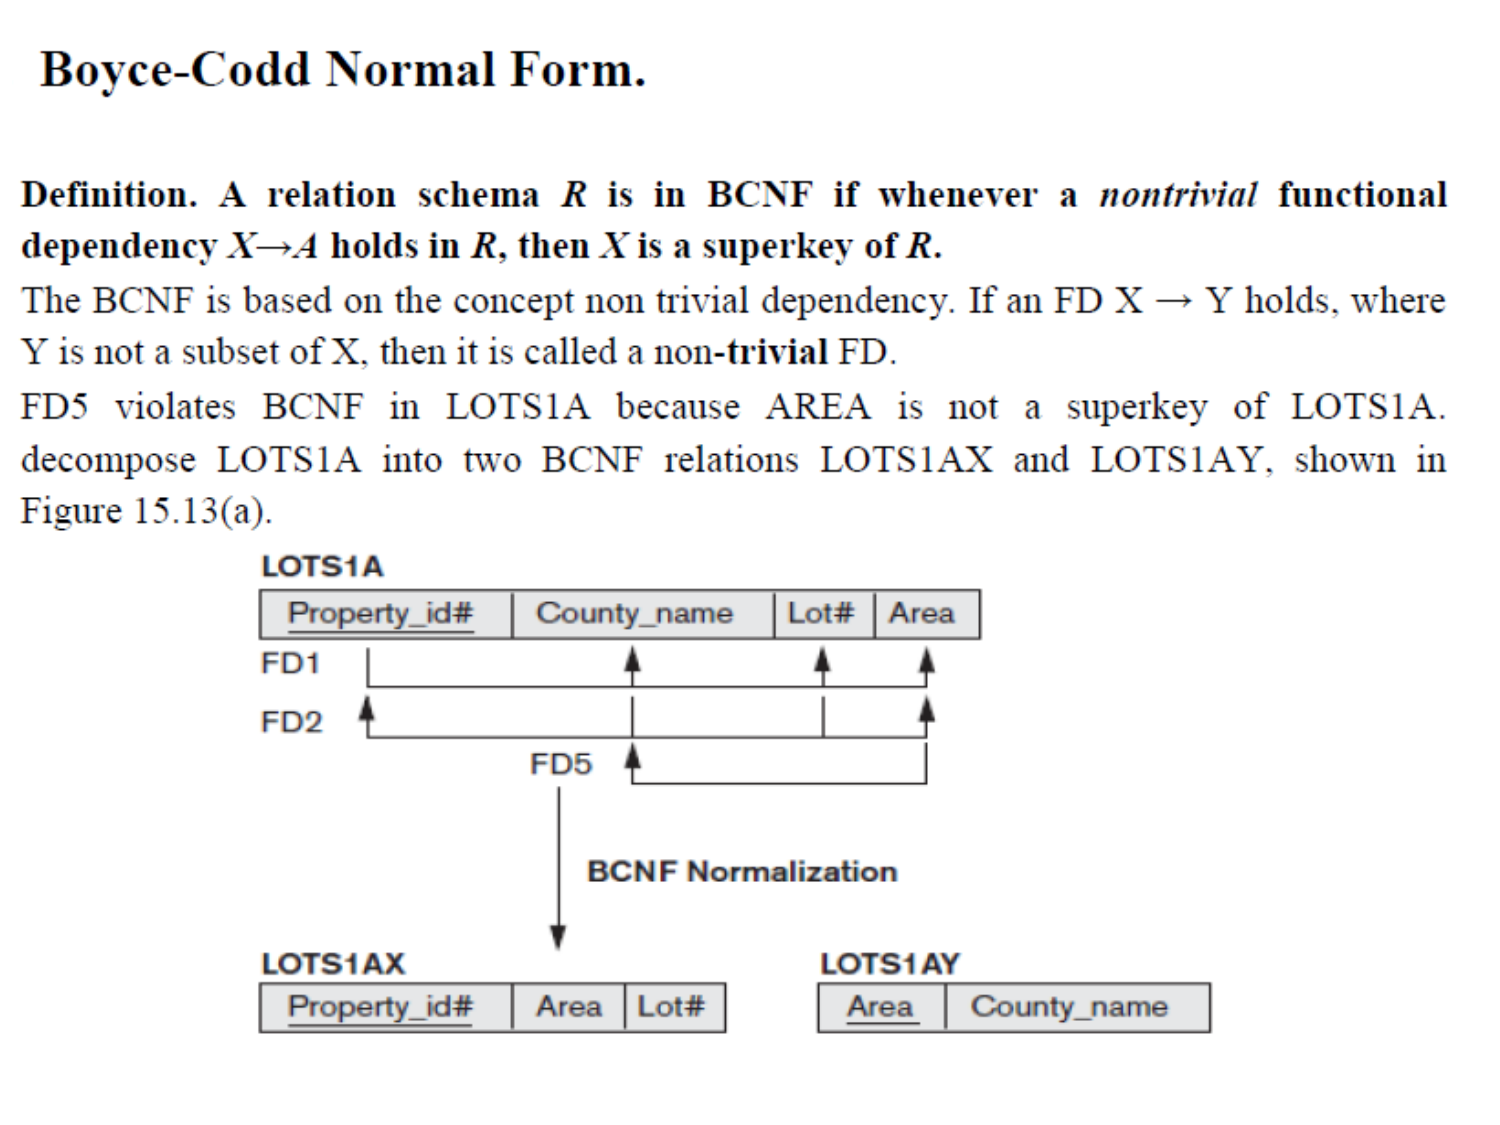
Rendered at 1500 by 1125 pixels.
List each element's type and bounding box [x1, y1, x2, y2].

picture [12, 37, 1469, 1063]
